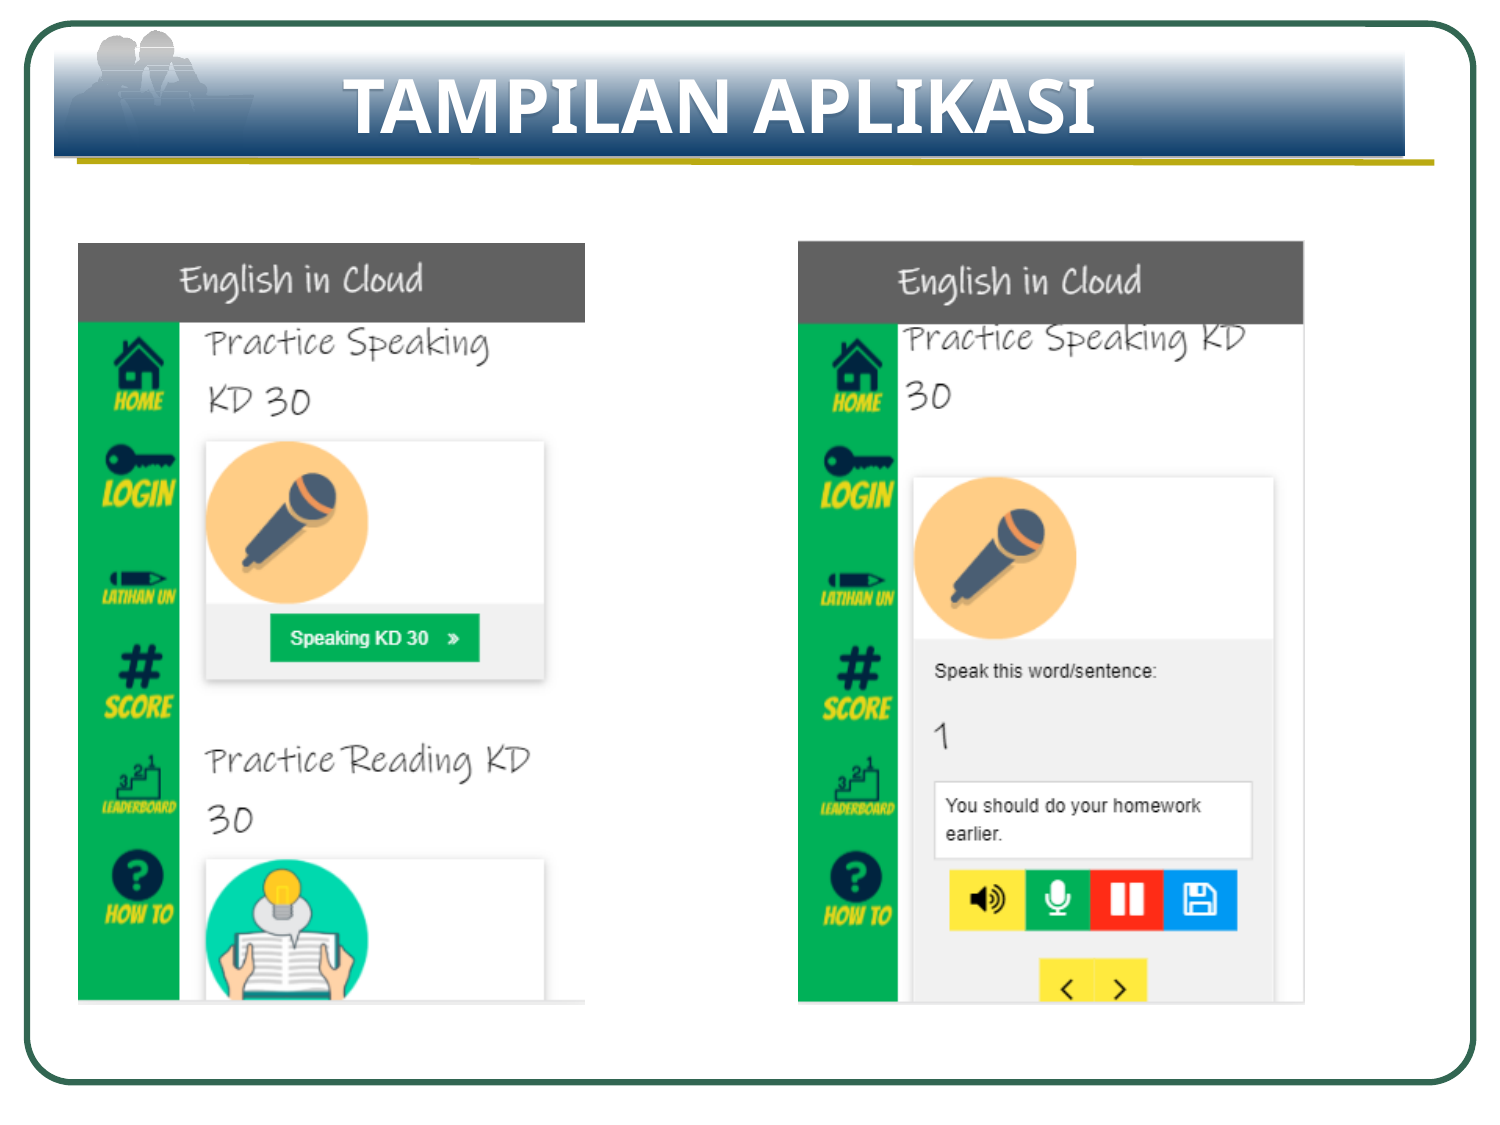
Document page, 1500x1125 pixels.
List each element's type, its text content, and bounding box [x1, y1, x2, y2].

text_box TAMPILAN APLIKASI [54, 50, 1405, 156]
picture [798, 240, 1306, 1006]
picture [78, 243, 586, 1006]
